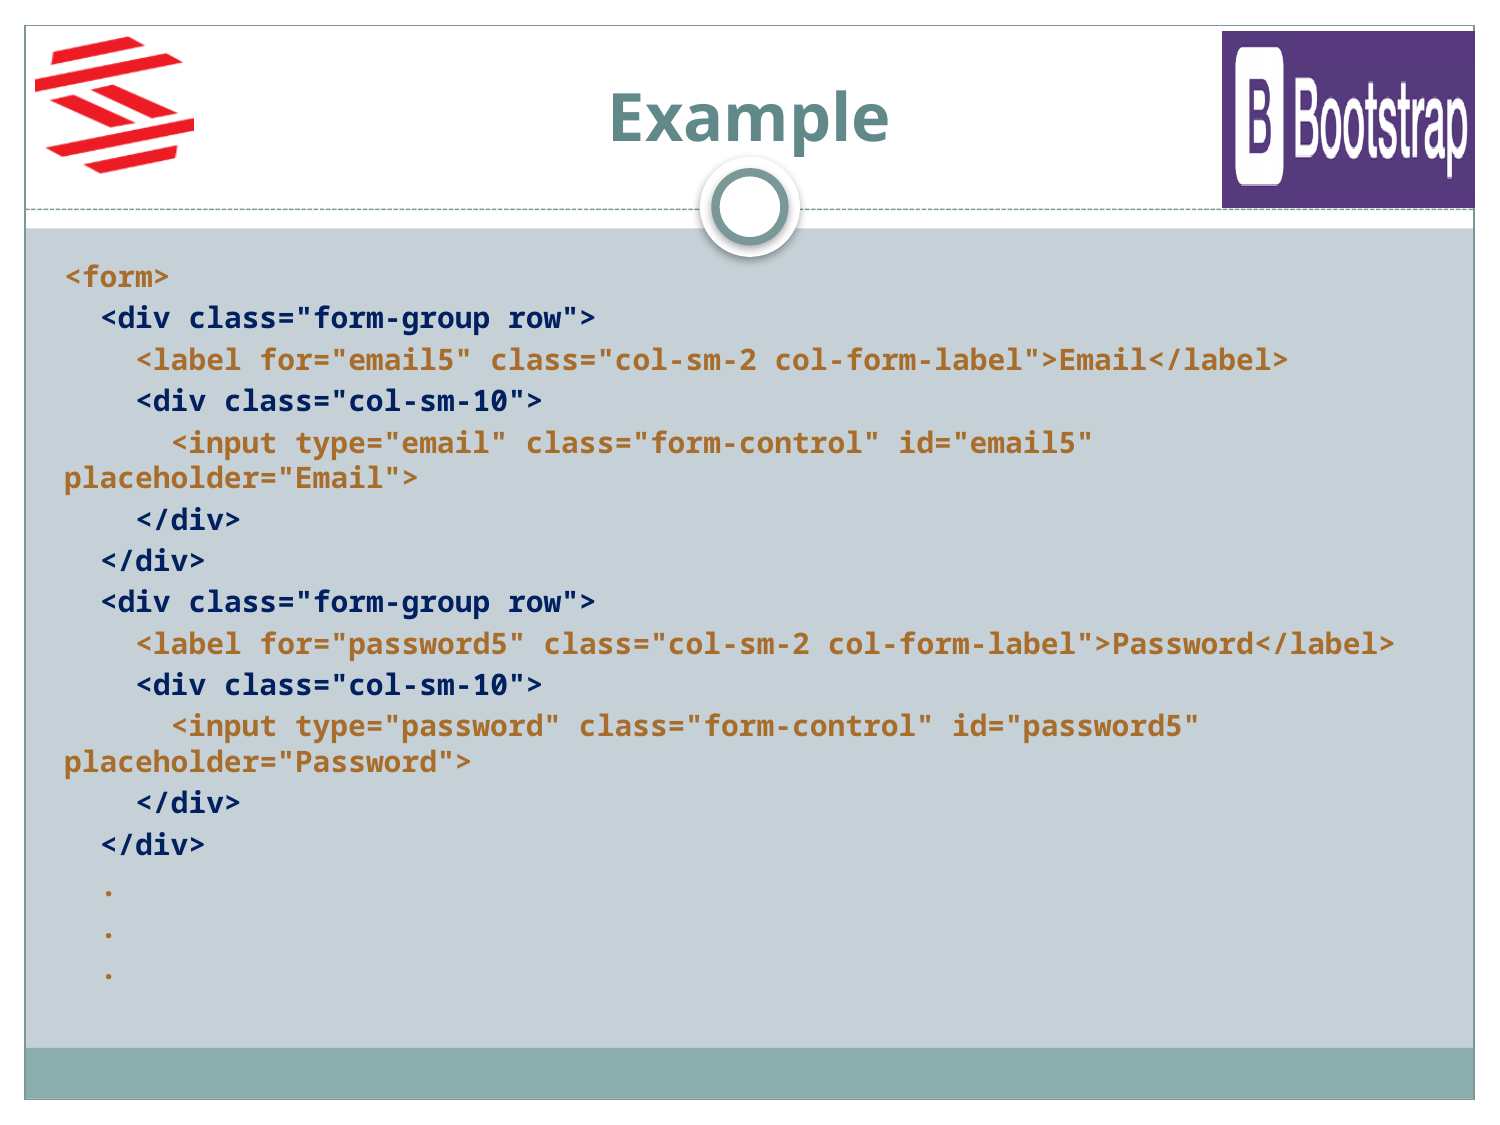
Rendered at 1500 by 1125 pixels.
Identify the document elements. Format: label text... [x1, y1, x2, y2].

list <form> <div class="form-group row"> <label for="email5" class="col-sm-2 col-form-label">Email</label> <div class="col-sm-10"> <input type="email" class="form-control" id="email5" placeholder="Email"> </div> </div> <div class="form-group row"> <label for="password5" class="col-sm-2 col-form-label">Password</label> <div class="col-sm-10"> <input type="password" class="form-control" id="password5" placeholder="Password"> </div> </div> . . . [49, 250, 1445, 1001]
title Example [199, 37, 1216, 162]
picture [1222, 31, 1475, 209]
picture [34, 34, 194, 180]
